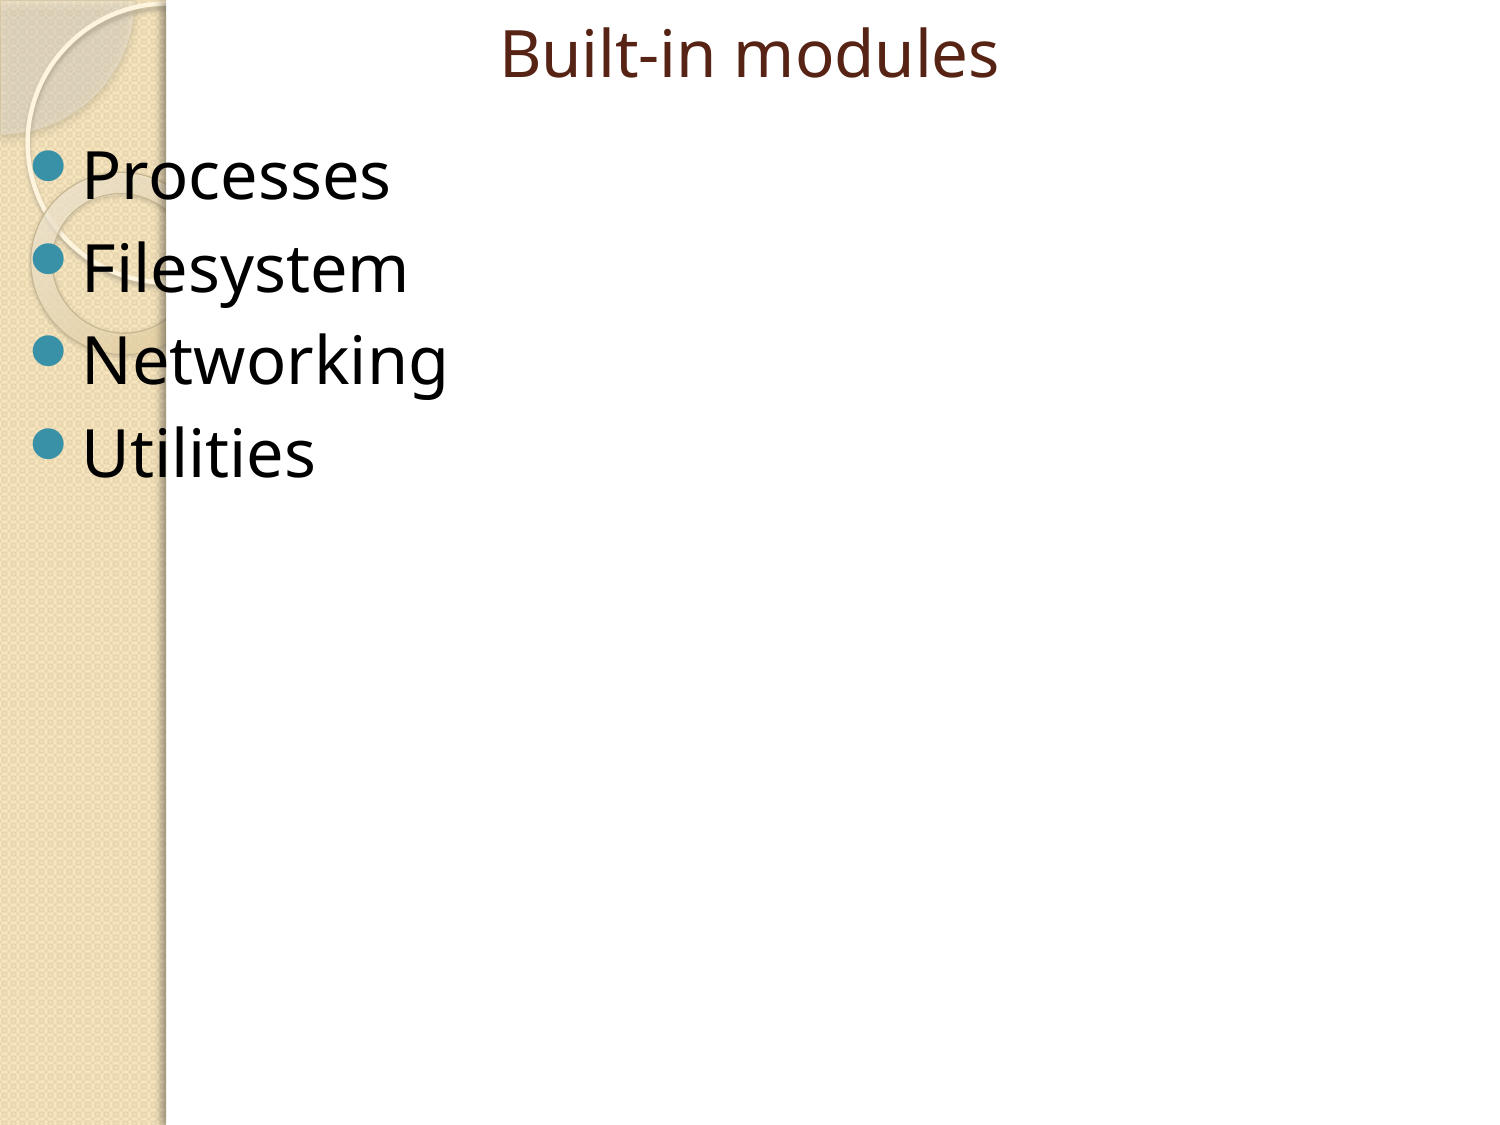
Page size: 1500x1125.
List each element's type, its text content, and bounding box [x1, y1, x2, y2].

list Processes Filesystem Networking Utilities [0, 125, 1500, 1125]
title Built-in modules [0, 4, 1499, 99]
